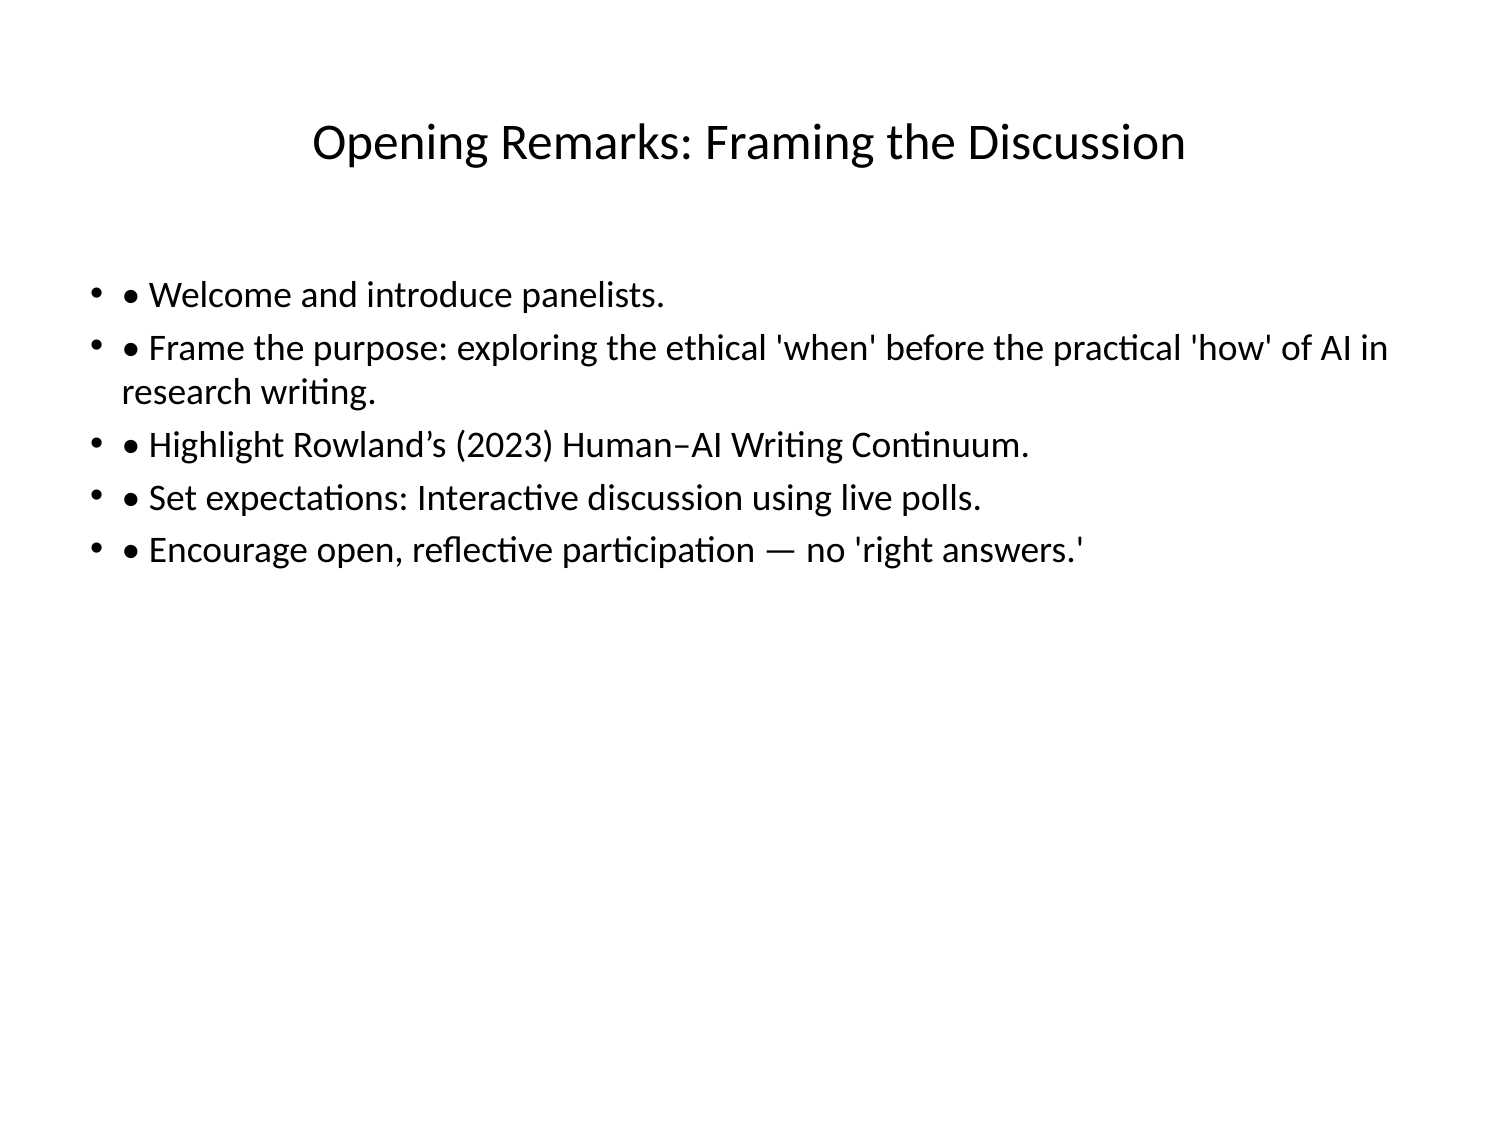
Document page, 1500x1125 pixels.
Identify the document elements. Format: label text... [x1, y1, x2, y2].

title Opening Remarks: Framing the Discussion [75, 45, 1425, 233]
list • Welcome and introduce panelists. • Frame the purpose: exploring the ethical 'when' before the practical 'how' of AI in research writing. • Highlight Rowland’s (2023) Human–AI Writing Continuum. • Set expectations: Interactive discussion using live polls. • Encourage open, reflective participation — no 'right answers.' [75, 262, 1425, 1005]
